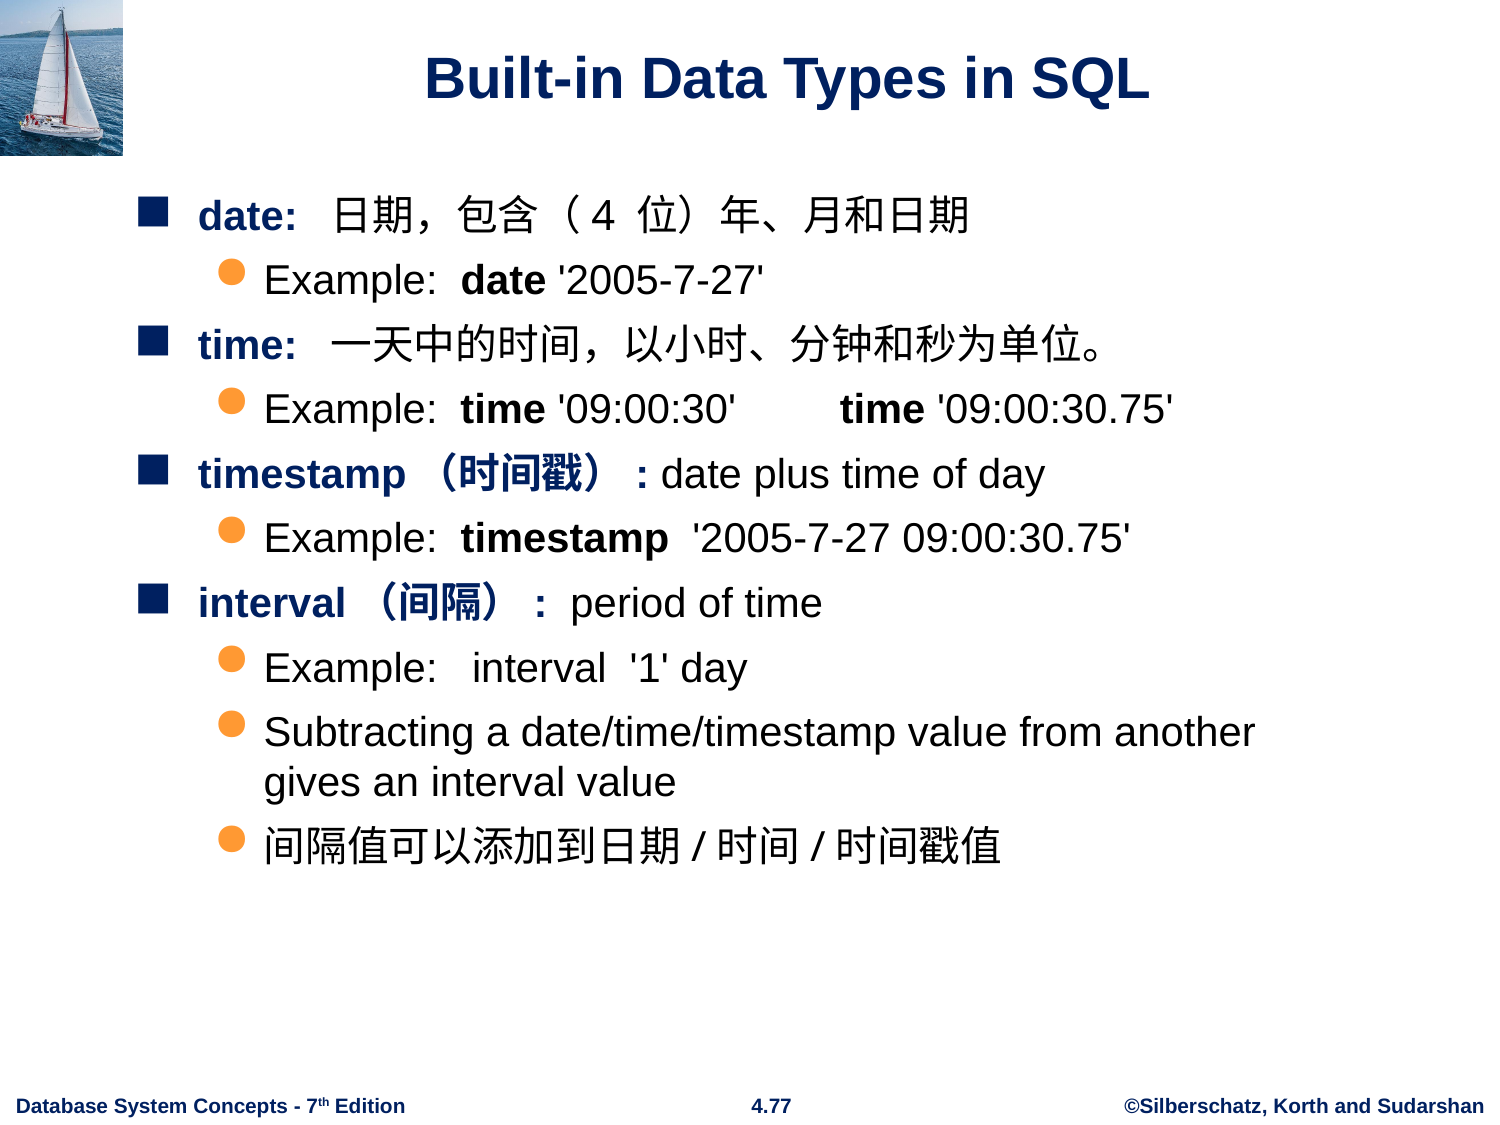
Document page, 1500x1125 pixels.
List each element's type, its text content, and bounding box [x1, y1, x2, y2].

picture [0, 0, 123, 156]
list date: 日期，包含（4 位）年、月和日期 Example: date '2005-7-27' time: 一天中的时间，以小时、分钟和秒为单位。 Example: time '09:00:30' time '09:00:30.75' timestamp（时间戳）: date plus time of day Example: timestamp '2005-7-27 09:00:30.75' interval（间隔）: period of time Example: interval '1' day Subtracting a date/time/timestamp value from another gives an interval value 间隔值可以添加到日期/时间/时间戳值 [126, 180, 1348, 979]
title Built-in Data Types in SQL [199, 26, 1392, 118]
